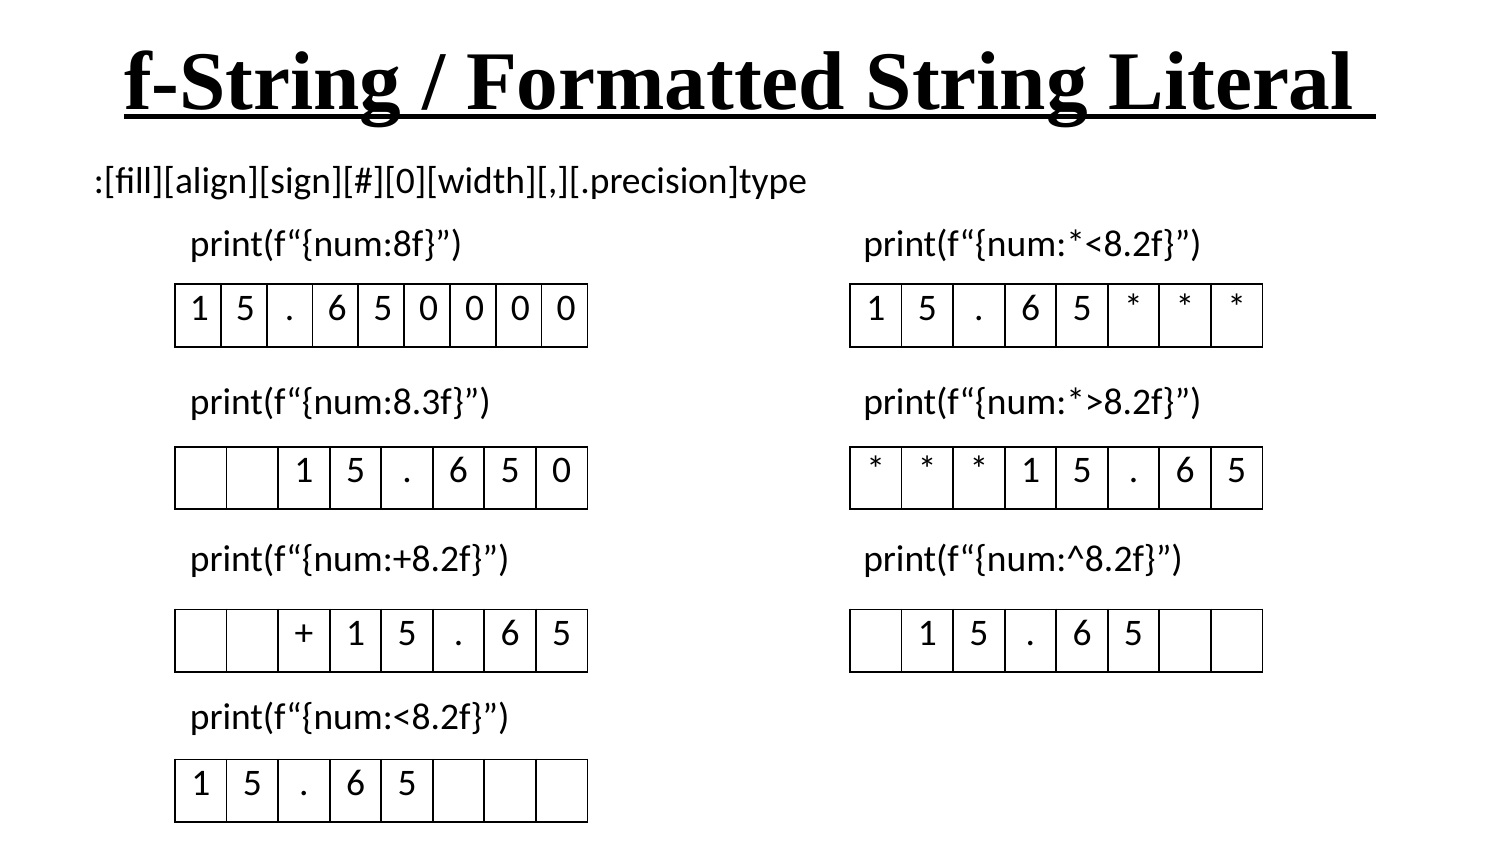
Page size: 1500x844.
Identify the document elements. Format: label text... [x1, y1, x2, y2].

table_header [227, 610, 277, 671]
table_header 1 [902, 610, 952, 671]
table_header * [954, 448, 1004, 508]
table_header 6 [1160, 448, 1210, 508]
table_header + [279, 610, 329, 671]
table_header 5 [902, 285, 952, 346]
table_header 5 [954, 610, 1004, 671]
table_header 5 [382, 610, 432, 671]
table_header * [1212, 285, 1262, 346]
table_header 1 [279, 448, 329, 508]
table_header . [268, 285, 312, 346]
table_header [537, 760, 587, 821]
table_header 0 [542, 285, 587, 346]
table_header * [1109, 285, 1158, 346]
table_header 6 [313, 285, 357, 346]
table_header 1 [851, 285, 901, 346]
table_header . [954, 285, 1004, 346]
table_header [851, 610, 901, 671]
table_header 0 [405, 285, 449, 346]
text_box :[fill][align][sign][#][0][width][,][.precision]type [78, 148, 823, 209]
table_header 6 [434, 448, 483, 508]
table_header 5 [222, 285, 266, 346]
table_header 1 [1006, 448, 1055, 508]
table_header 5 [537, 610, 587, 671]
title f-String / Formatted String Literal [75, 6, 1425, 147]
table_header 5 [1057, 448, 1107, 508]
text_box print(f“{num:*<8.2f}”) print(f“{num:*>8.2f}”) print(f“{num:^8.2f}”) [848, 159, 1475, 822]
table_header 5 [1057, 285, 1107, 346]
table_header . [382, 448, 432, 508]
table_header . [1109, 448, 1158, 508]
table_header [227, 448, 277, 508]
table_header 1 [176, 285, 220, 346]
table_header 5 [382, 760, 432, 821]
table_header [1212, 610, 1262, 671]
table_header 6 [485, 610, 535, 671]
table_header 6 [1057, 610, 1107, 671]
table_header 5 [227, 760, 277, 821]
table_header 5 [1109, 610, 1158, 671]
table_header 1 [176, 760, 226, 821]
table_header [434, 760, 483, 821]
table_header 1 [331, 610, 380, 671]
table_header 5 [1212, 448, 1262, 508]
table_header [1160, 610, 1210, 671]
table_header . [434, 610, 483, 671]
table_header * [1160, 285, 1210, 346]
table_header 5 [485, 448, 535, 508]
table_header * [902, 448, 952, 508]
table_header 5 [331, 448, 380, 508]
table_header 0 [537, 448, 587, 508]
table_header . [279, 760, 329, 821]
table_header . [1006, 610, 1055, 671]
list print(f“{num:8f}”) print(f“{num:8.3f}”) print(f“{num:+8.2f}”) print(f“{num:<8.2f}”) [174, 209, 738, 835]
table_header [176, 610, 226, 671]
table_header 6 [331, 760, 380, 821]
table_header 0 [451, 285, 495, 346]
table_header * [851, 448, 901, 508]
table_header 6 [1006, 285, 1055, 346]
table_header 5 [359, 285, 403, 346]
table_header [485, 760, 535, 821]
table_header [176, 448, 226, 508]
table_header 0 [497, 285, 541, 346]
